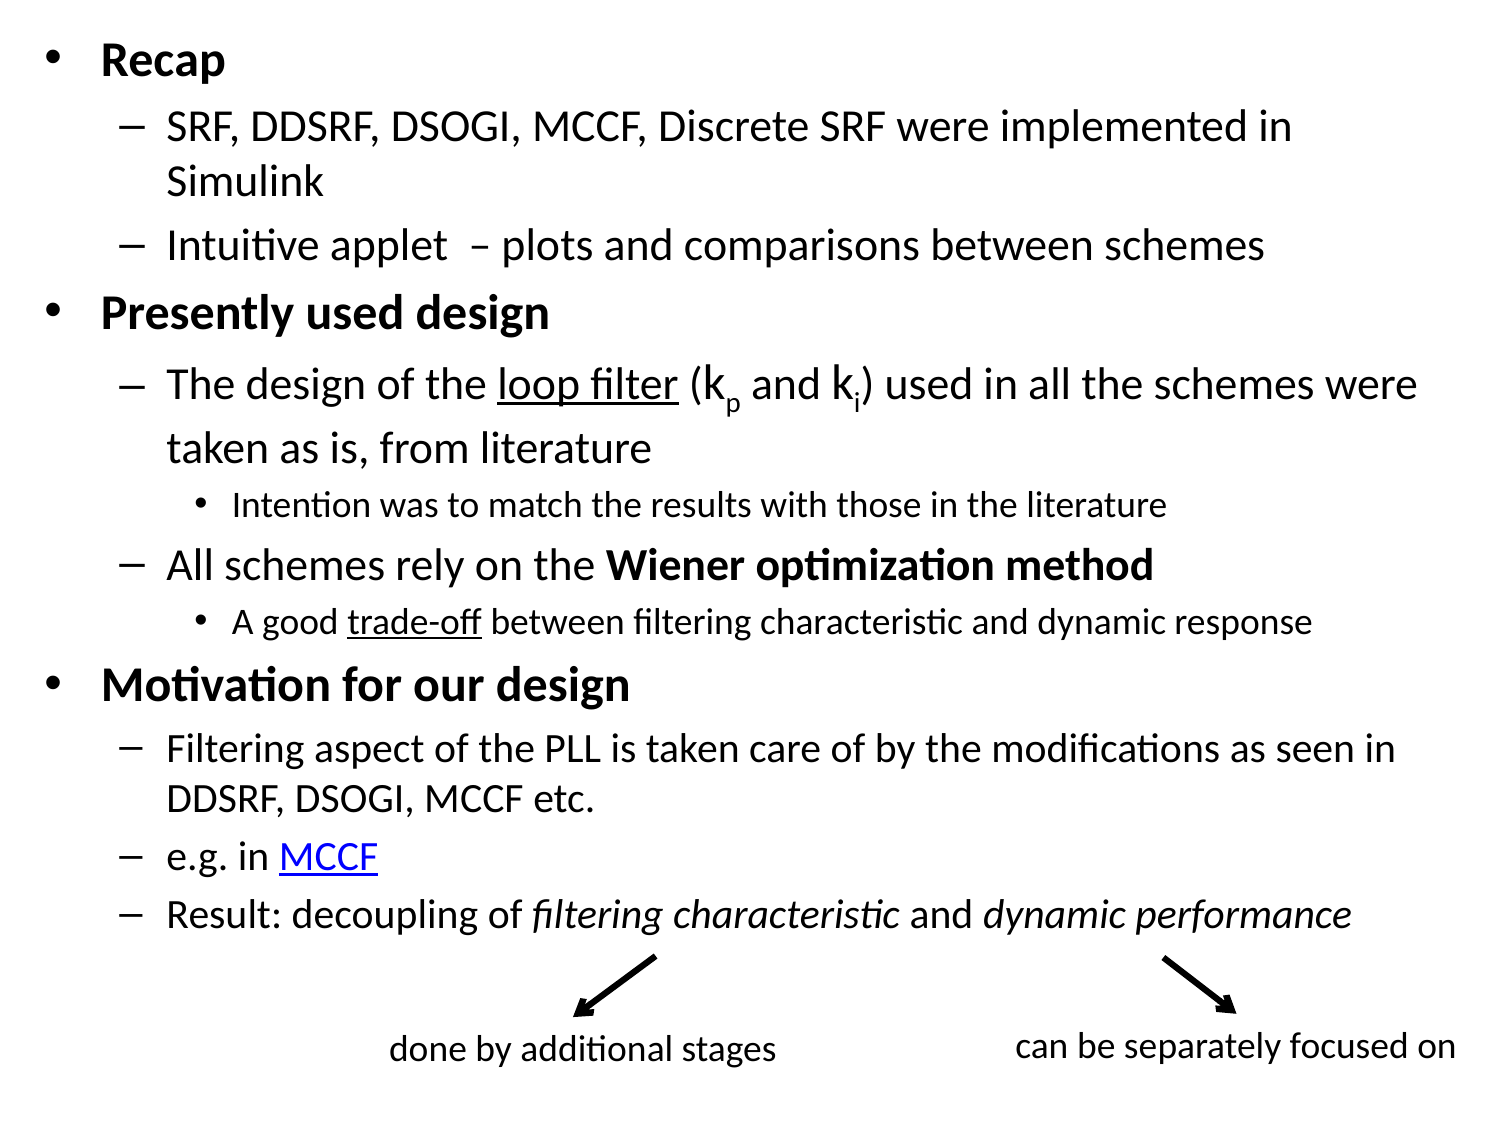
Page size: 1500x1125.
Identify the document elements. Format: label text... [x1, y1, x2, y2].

text_box done by additional stages [374, 1017, 793, 1077]
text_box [572, 955, 656, 1018]
list Recap SRF, DDSRF, DSOGI, MCCF, Discrete SRF were implemented in Simulink Intuitive applet – plots and comparisons between schemes Presently used design The design of the loop filter (kp and ki) used in all the schemes were taken as is, from literature Intention was to match the results with those in the literature All schemes rely on the Wiener optimization method A good trade-off between filtering characteristic and dynamic response Motivation for our design Filtering aspect of the PLL is taken care of by the modifications as seen in DDSRF, DSOGI, MCCF etc. e.g. in MCCF Result: decoupling of filtering characteristic and dynamic performance [29, 19, 1471, 976]
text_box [1163, 957, 1237, 1014]
text_box can be separately focused on [1000, 1013, 1473, 1074]
